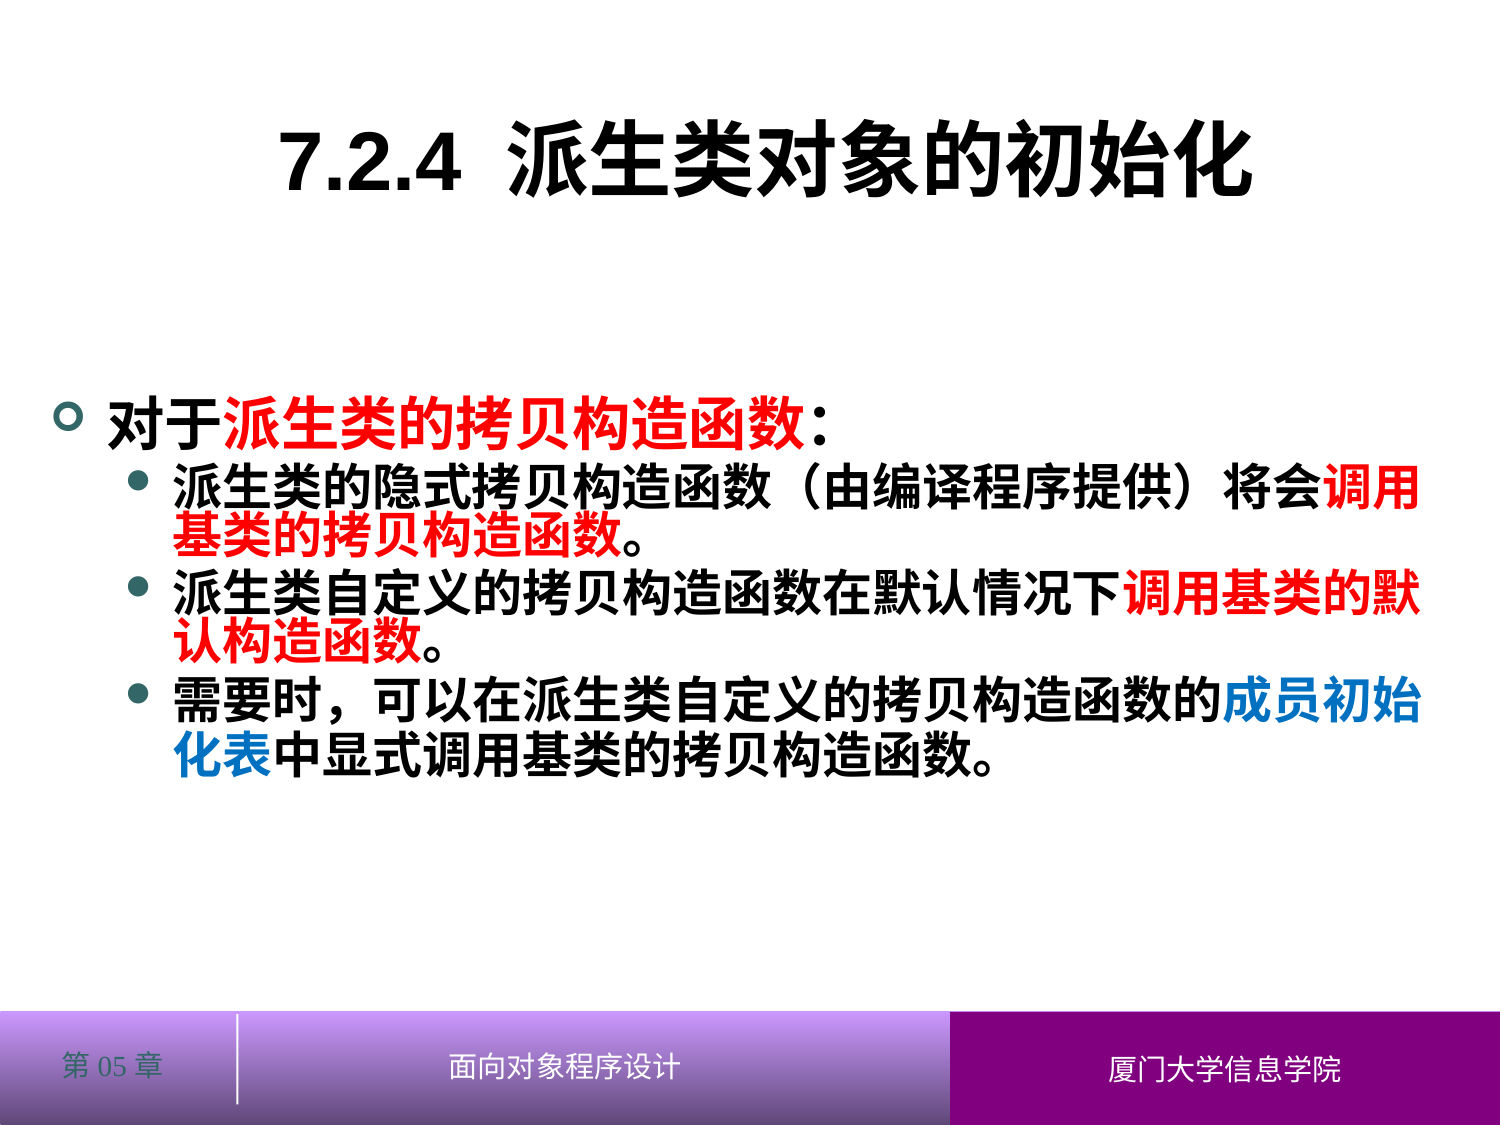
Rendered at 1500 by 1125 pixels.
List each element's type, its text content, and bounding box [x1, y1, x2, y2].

text_box 7.2.4 派生类对象的初始化 [262, 79, 1442, 235]
list 对于派生类的拷贝构造函数： 派生类的隐式拷贝构造函数（由编译程序提供）将会调用基类的拷贝构造函数。 派生类自定义的拷贝构造函数在默认情况下调用基类的默认构造函数。 需要时，可以在派生类自定义的拷贝构造函数的成员初始化表中显式调用基类的拷贝构造函数。 [34, 321, 1462, 938]
slide_number [249, 1025, 463, 1100]
